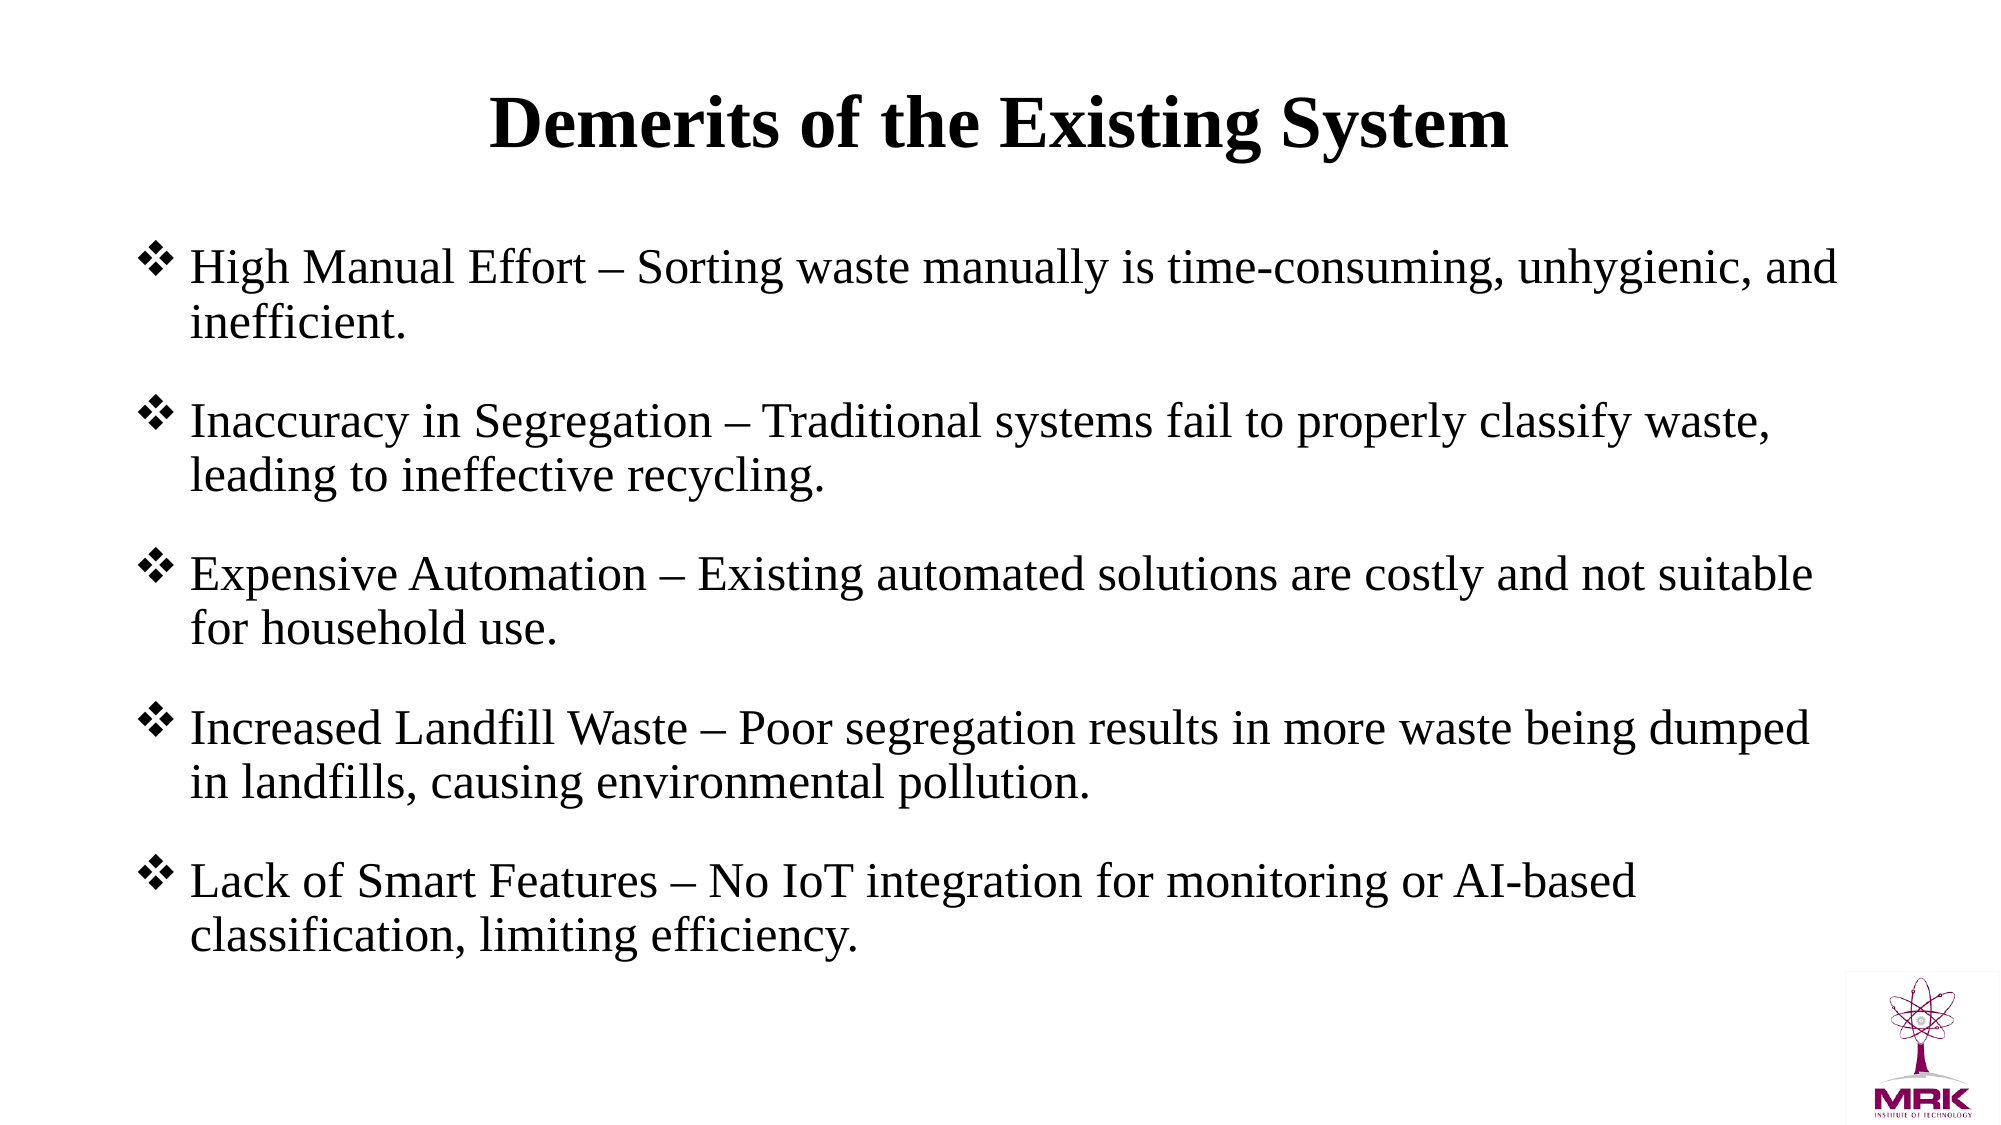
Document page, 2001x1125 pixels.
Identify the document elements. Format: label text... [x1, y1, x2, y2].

title Demerits of the Existing System [137, 59, 1863, 233]
picture [1845, 971, 2000, 1125]
list High Manual Effort – Sorting waste manually is time-consuming, unhygienic, and inefficient. Inaccuracy in Segregation – Traditional systems fail to properly classify waste, leading to ineffective recycling. Expensive Automation – Existing automated solutions are costly and not suitable for household use. Increased Landfill Waste – Poor segregation results in more waste being dumped in landfills, causing environmental pollution. Lack of Smart Features – No IoT integration for monitoring or AI-based classification, limiting efficiency. [99, 233, 1863, 975]
